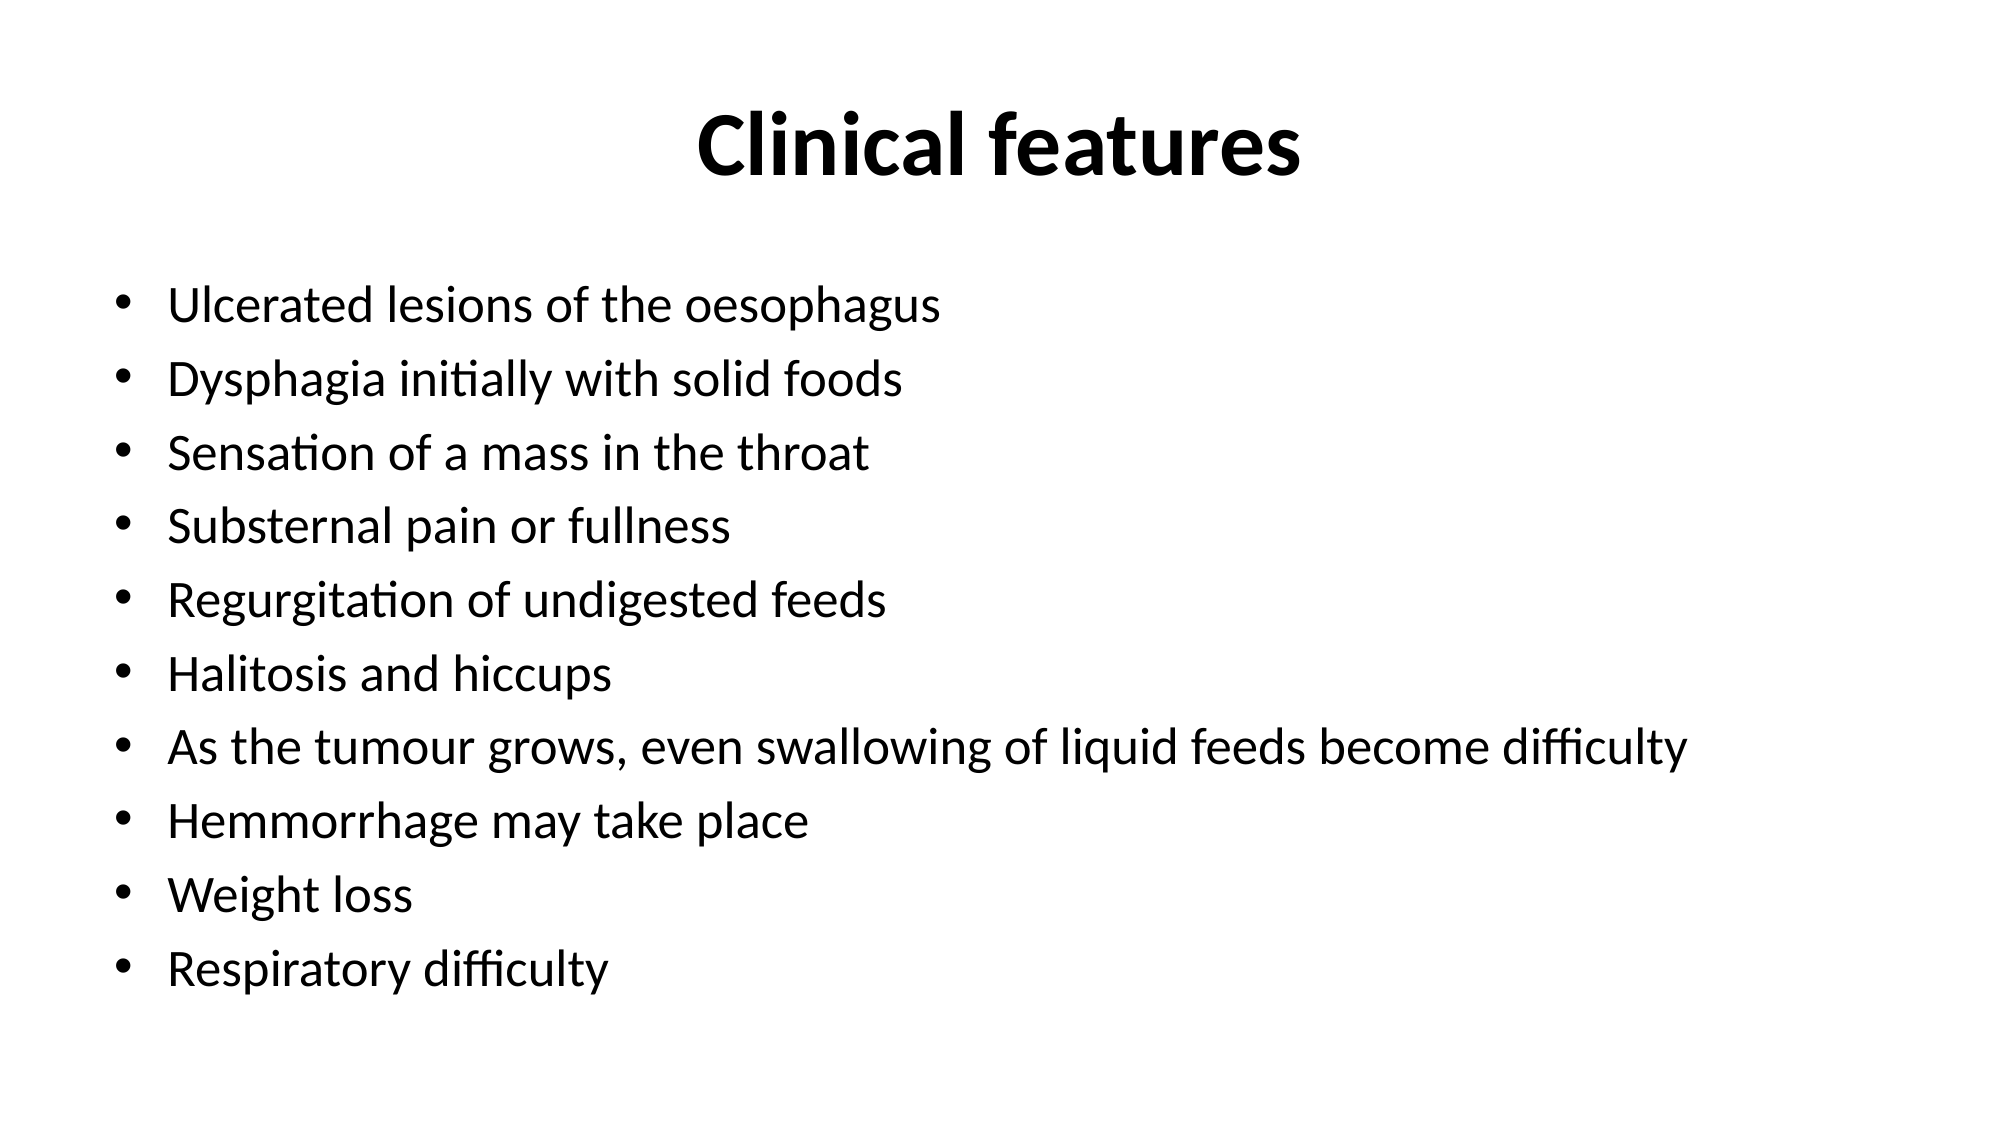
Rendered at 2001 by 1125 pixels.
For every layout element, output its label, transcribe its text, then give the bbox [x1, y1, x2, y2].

list Ulcerated lesions of the oesophagus Dysphagia initially with solid foods Sensation of a mass in the throat Substernal pain or fullness Regurgitation of undigested feeds Halitosis and hiccups As the tumour grows, even swallowing of liquid feeds become difficulty Hemmorrhage may take place Weight loss Respiratory difficulty [99, 262, 1900, 1005]
title Clinical features [99, 45, 1900, 233]
